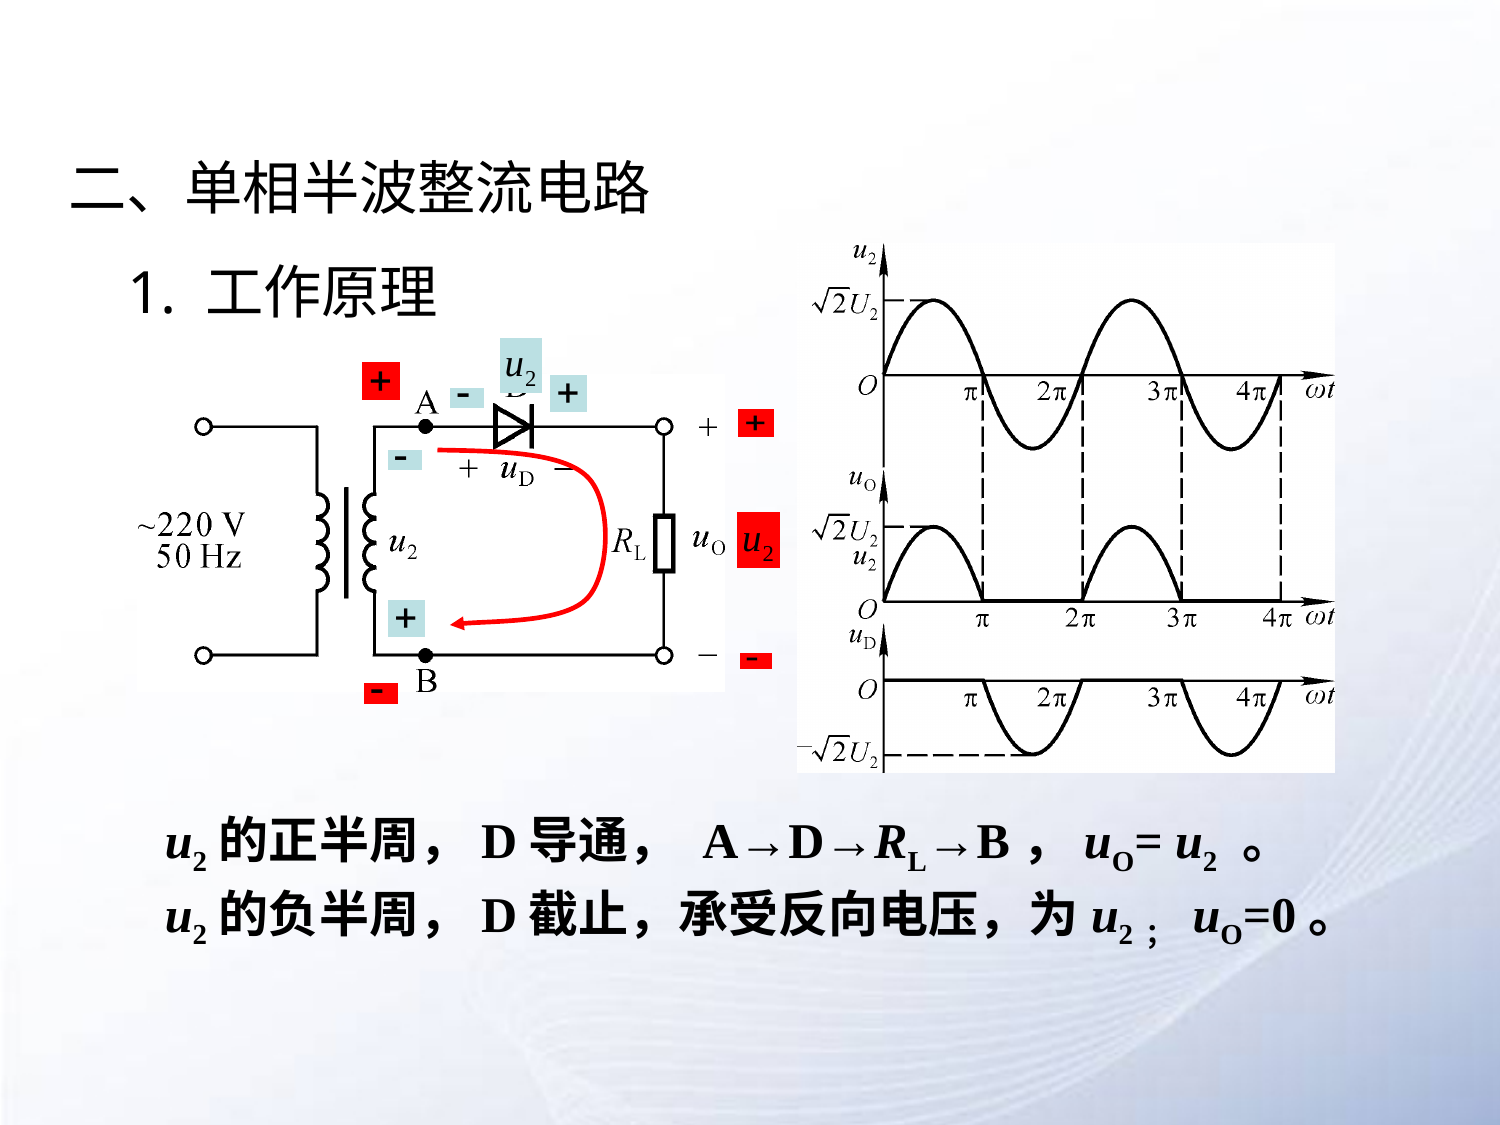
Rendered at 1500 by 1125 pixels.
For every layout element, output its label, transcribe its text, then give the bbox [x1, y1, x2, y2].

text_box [404, 374, 726, 692]
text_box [362, 362, 401, 705]
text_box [137, 374, 357, 692]
text_box 1. 工作原理 [112, 237, 825, 333]
text_box u2的正半周，D导通， A→D→RL→B，uO= u2 。 [149, 787, 1350, 885]
text_box u2的负半周，D截止，承受反向电压，为u2； uO=0。 [150, 874, 1463, 958]
title 二、单相半波整流电路 [52, 148, 741, 225]
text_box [387, 449, 426, 638]
picture [0, 0, 1500, 1125]
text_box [449, 337, 588, 413]
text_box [796, 243, 1335, 773]
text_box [737, 408, 780, 670]
